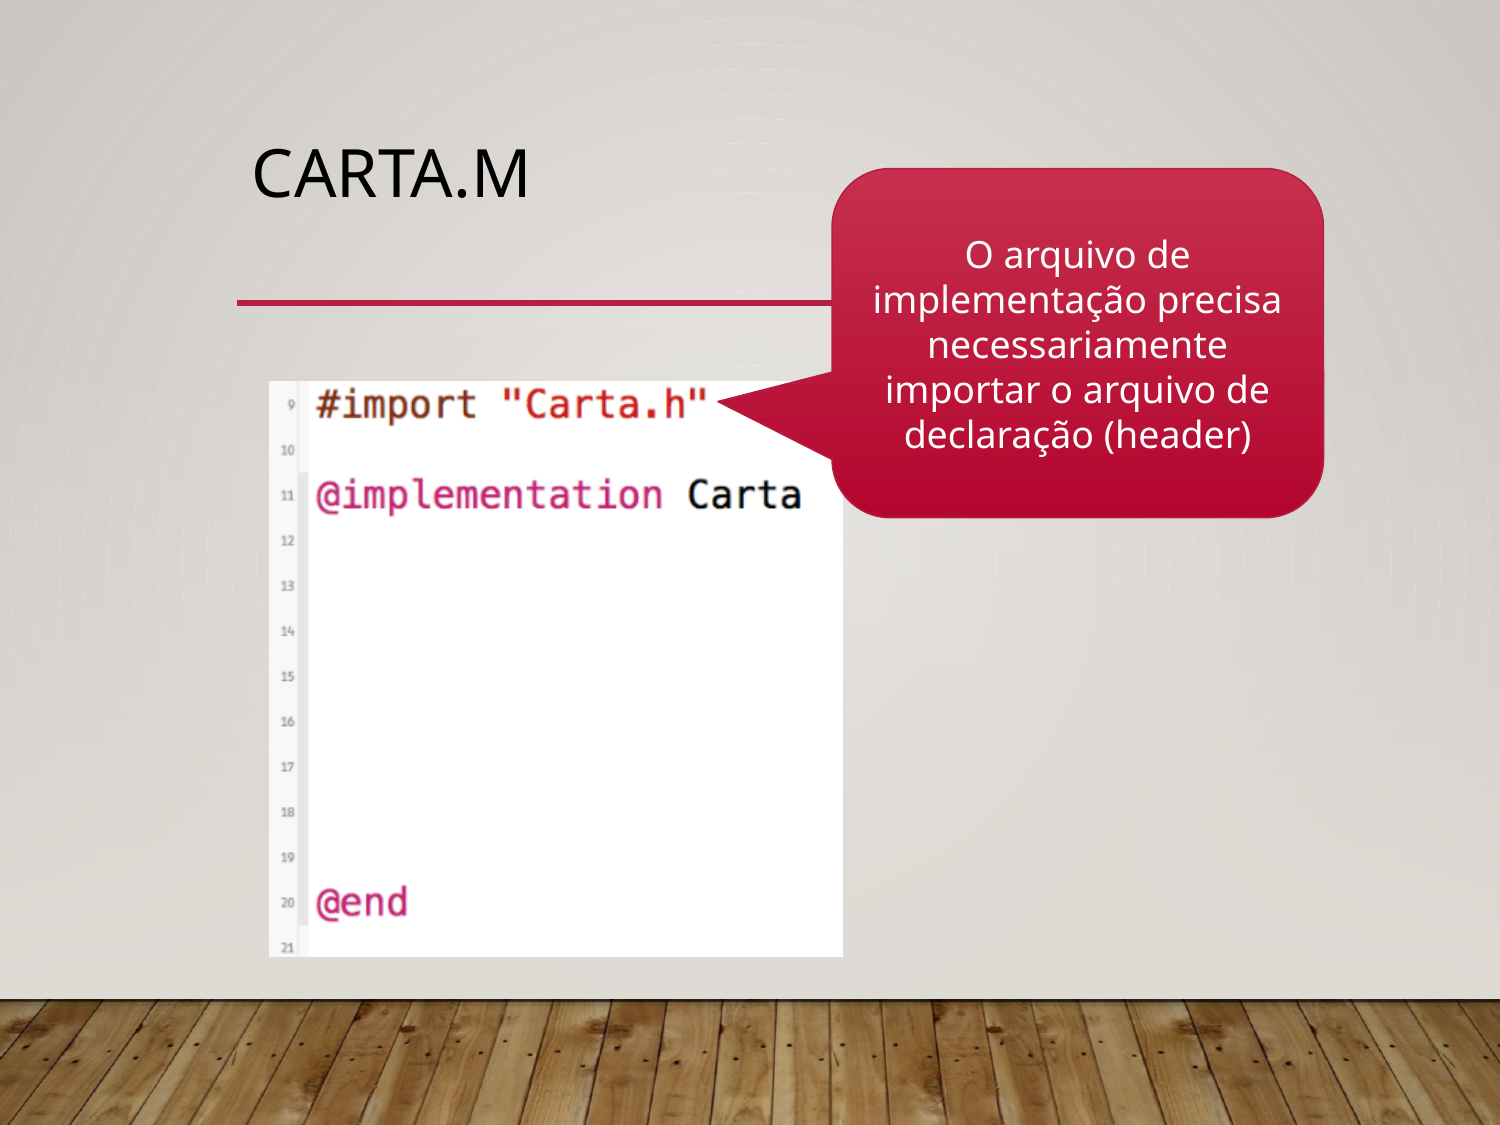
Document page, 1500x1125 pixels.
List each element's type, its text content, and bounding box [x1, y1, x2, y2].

picture [0, 999, 1500, 1125]
title Carta.m [236, 131, 1315, 305]
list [0, 380, 1112, 958]
text_box O arquivo de implementação precisa necessariamente importar o arquivo de declaração (header) [798, 167, 1325, 519]
